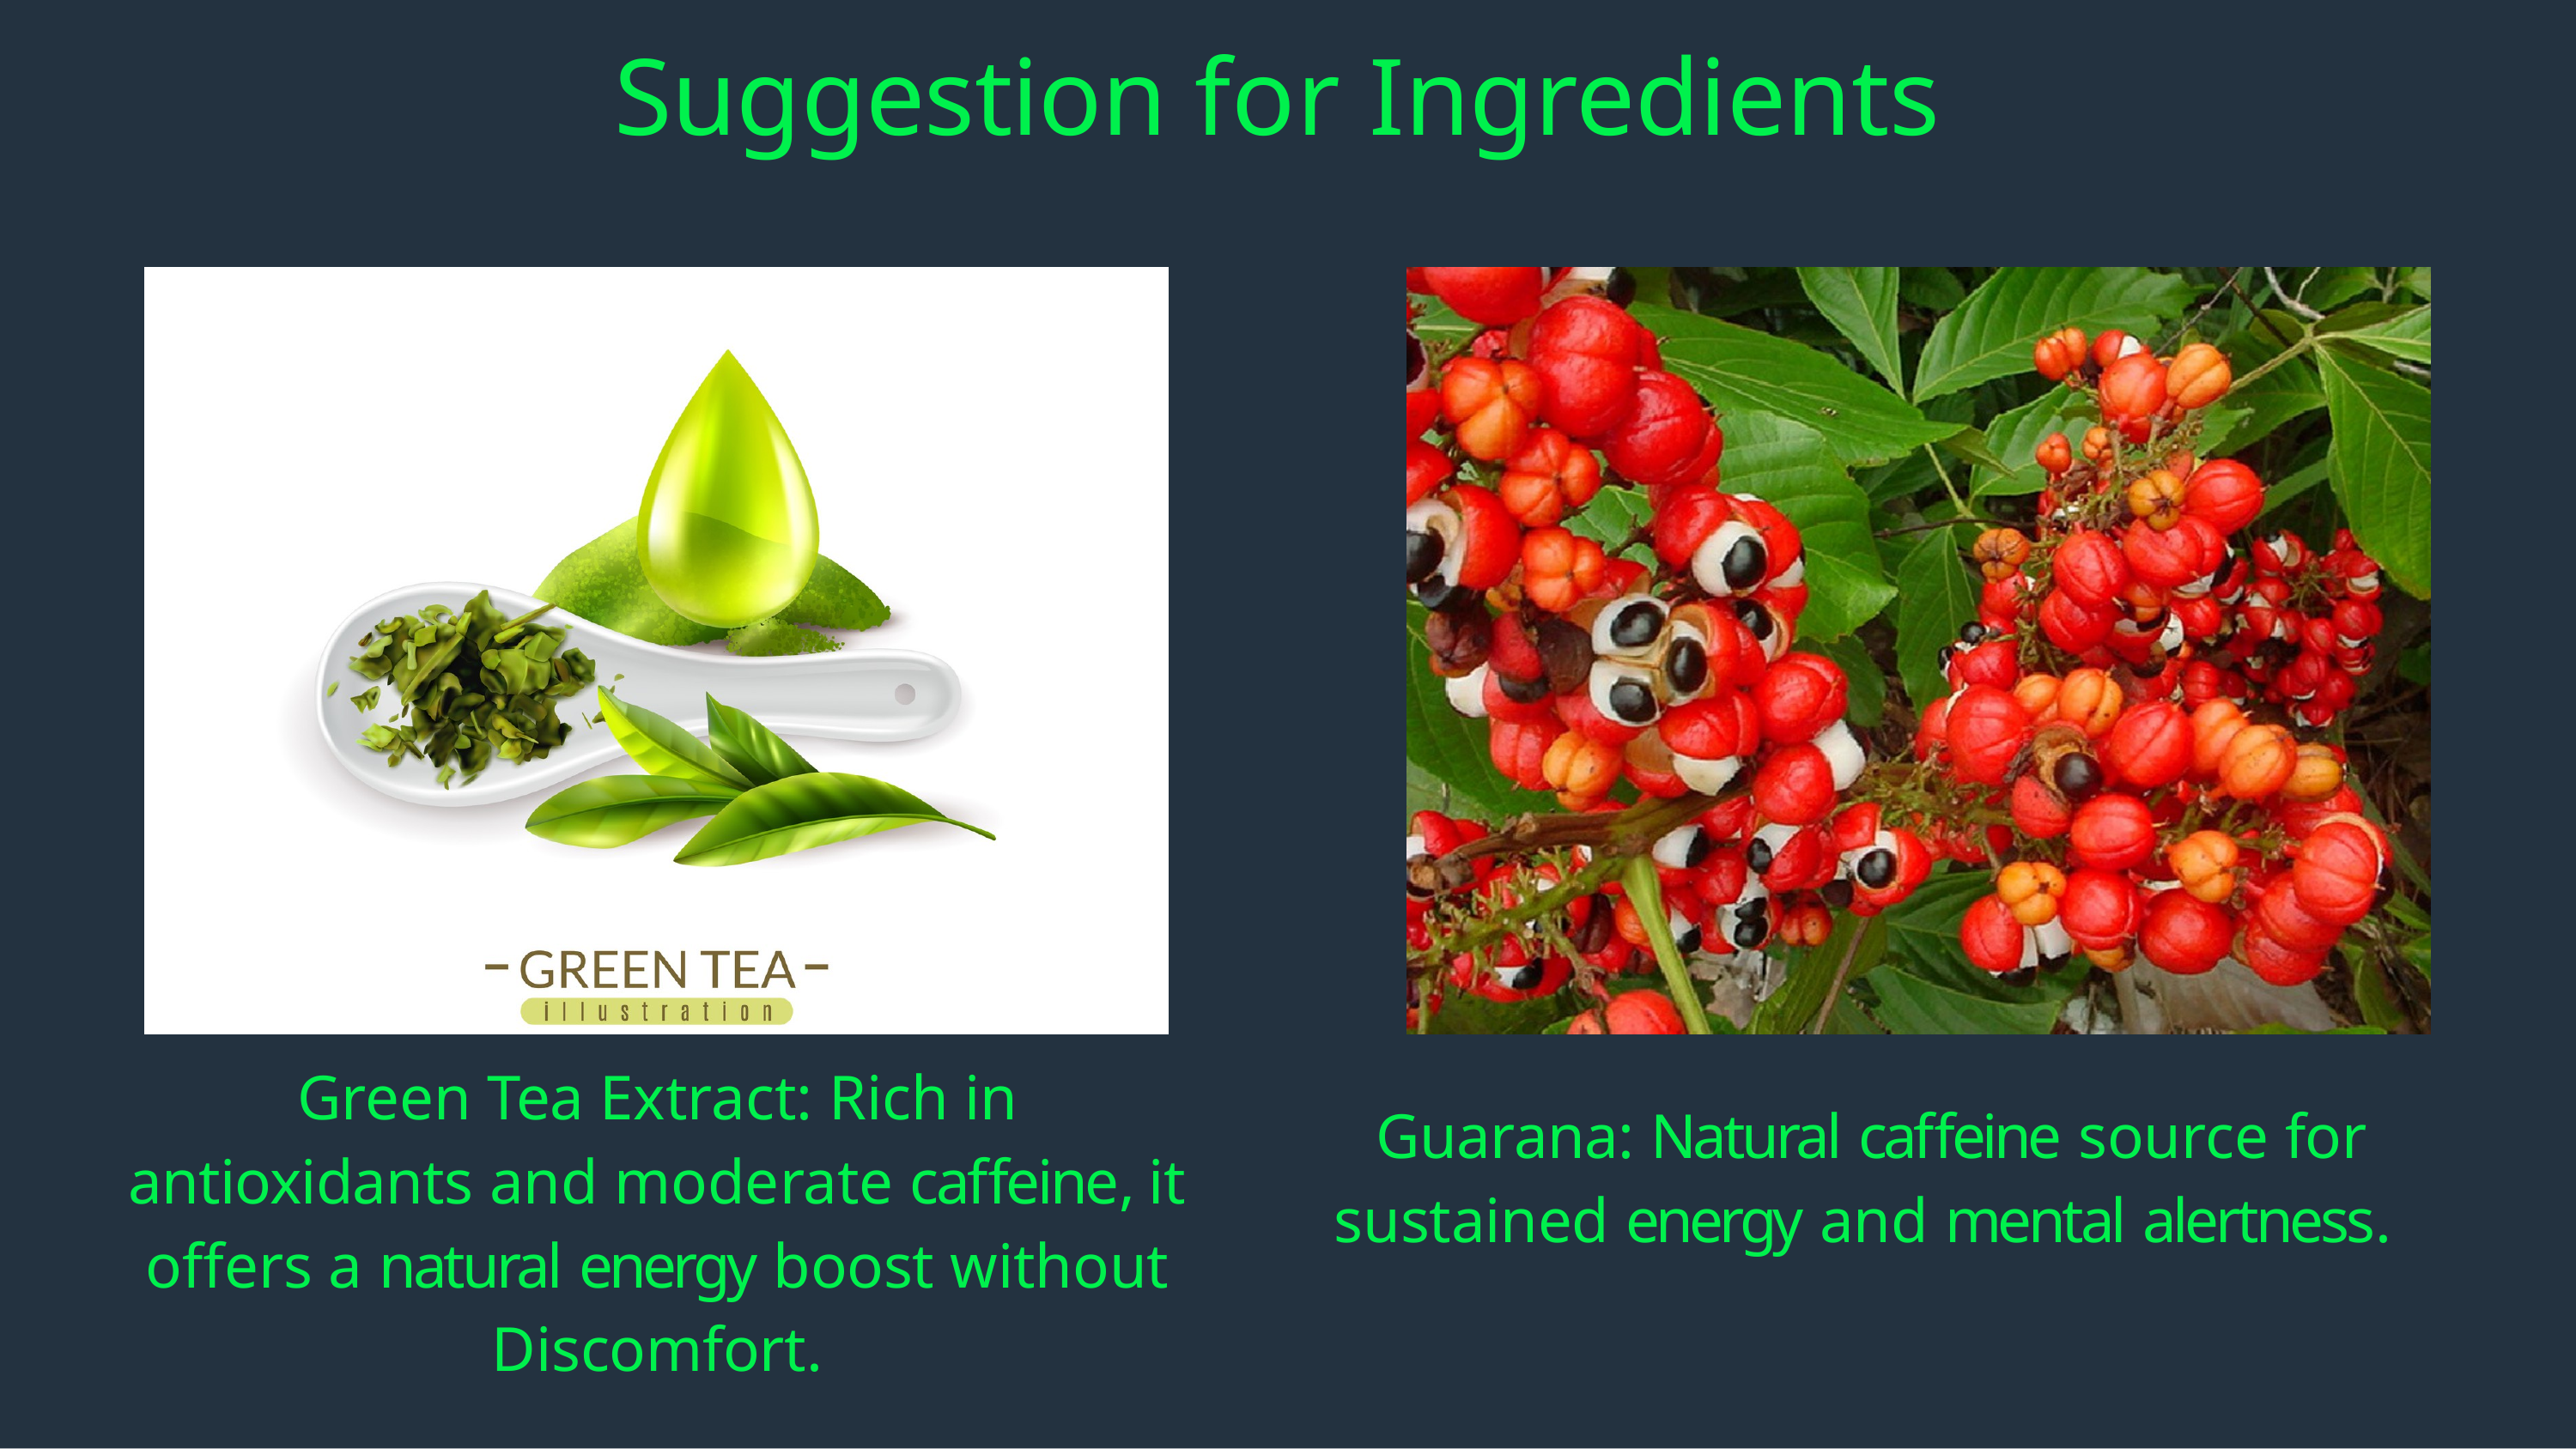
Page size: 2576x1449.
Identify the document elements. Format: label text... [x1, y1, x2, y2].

picture [144, 266, 1170, 1035]
text_box Guarana: Natural caffeine source for sustained energy and mental alertness. [1332, 1085, 2494, 1255]
text_box Green Tea Extract: Rich in antioxidants and moderate caffeine, it offers a natural energy boost without Discomfort. [123, 1046, 1191, 1384]
picture [1406, 266, 2432, 1035]
title Suggestion for Ingredients [612, 0, 1964, 272]
